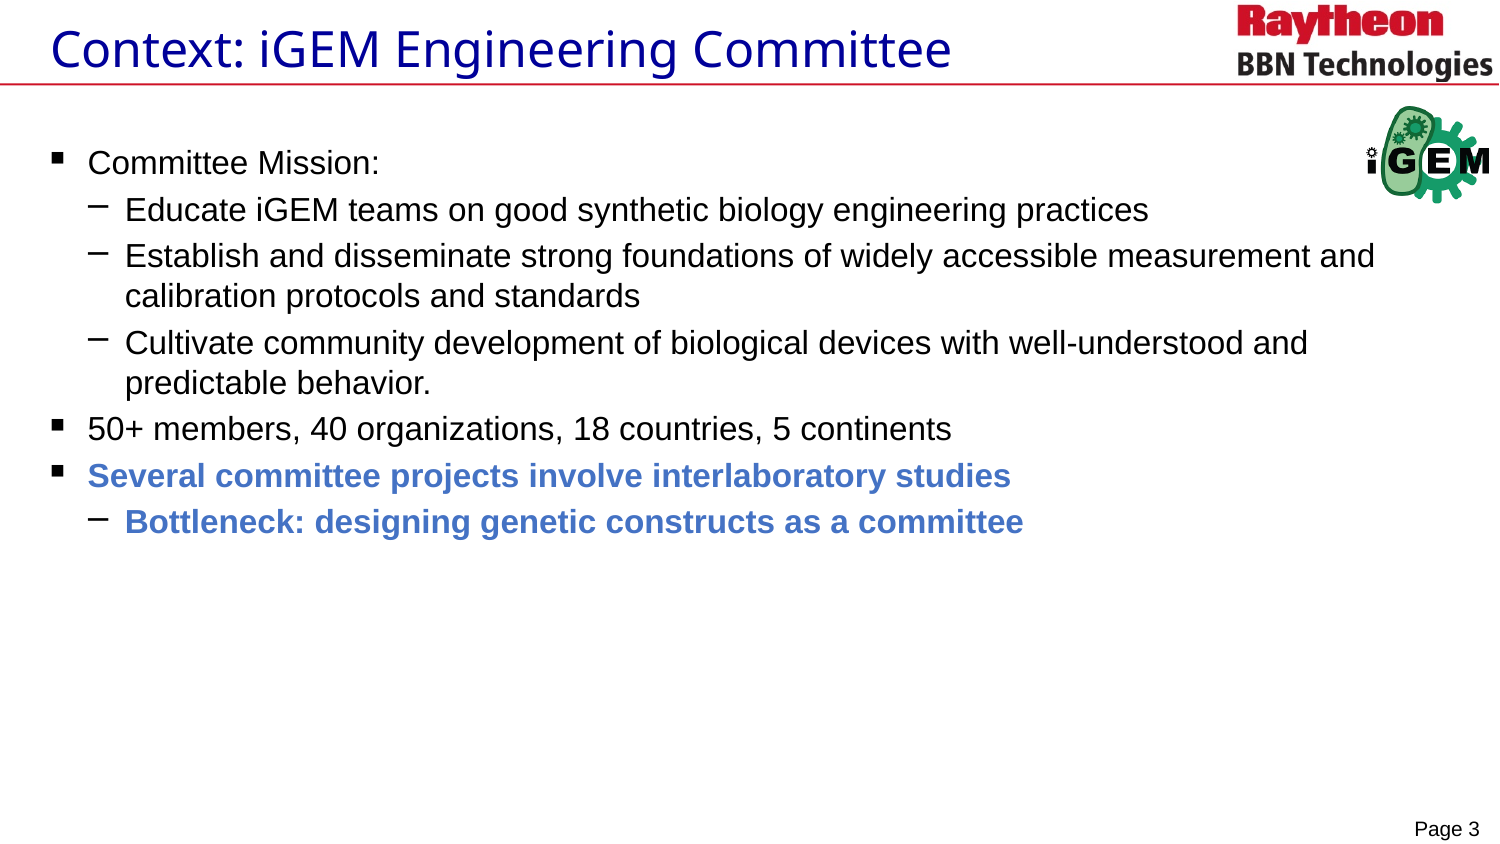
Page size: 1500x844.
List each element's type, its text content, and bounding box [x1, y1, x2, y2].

picture [1365, 93, 1489, 216]
list Committee Mission: Educate iGEM teams on good synthetic biology engineering practices Establish and disseminate strong foundations of widely accessible measurement and calibration protocols and standards Cultivate community development of biological devices with well-understood and predictable behavior. 50+ members, 40 organizations, 18 countries, 5 continents Several committee projects involve interlaboratory studies Bottleneck: designing genetic constructs as a committee [50, 141, 1450, 731]
title Context: iGEM Engineering Committee [50, 12, 1203, 85]
picture [1233, 1, 1495, 82]
